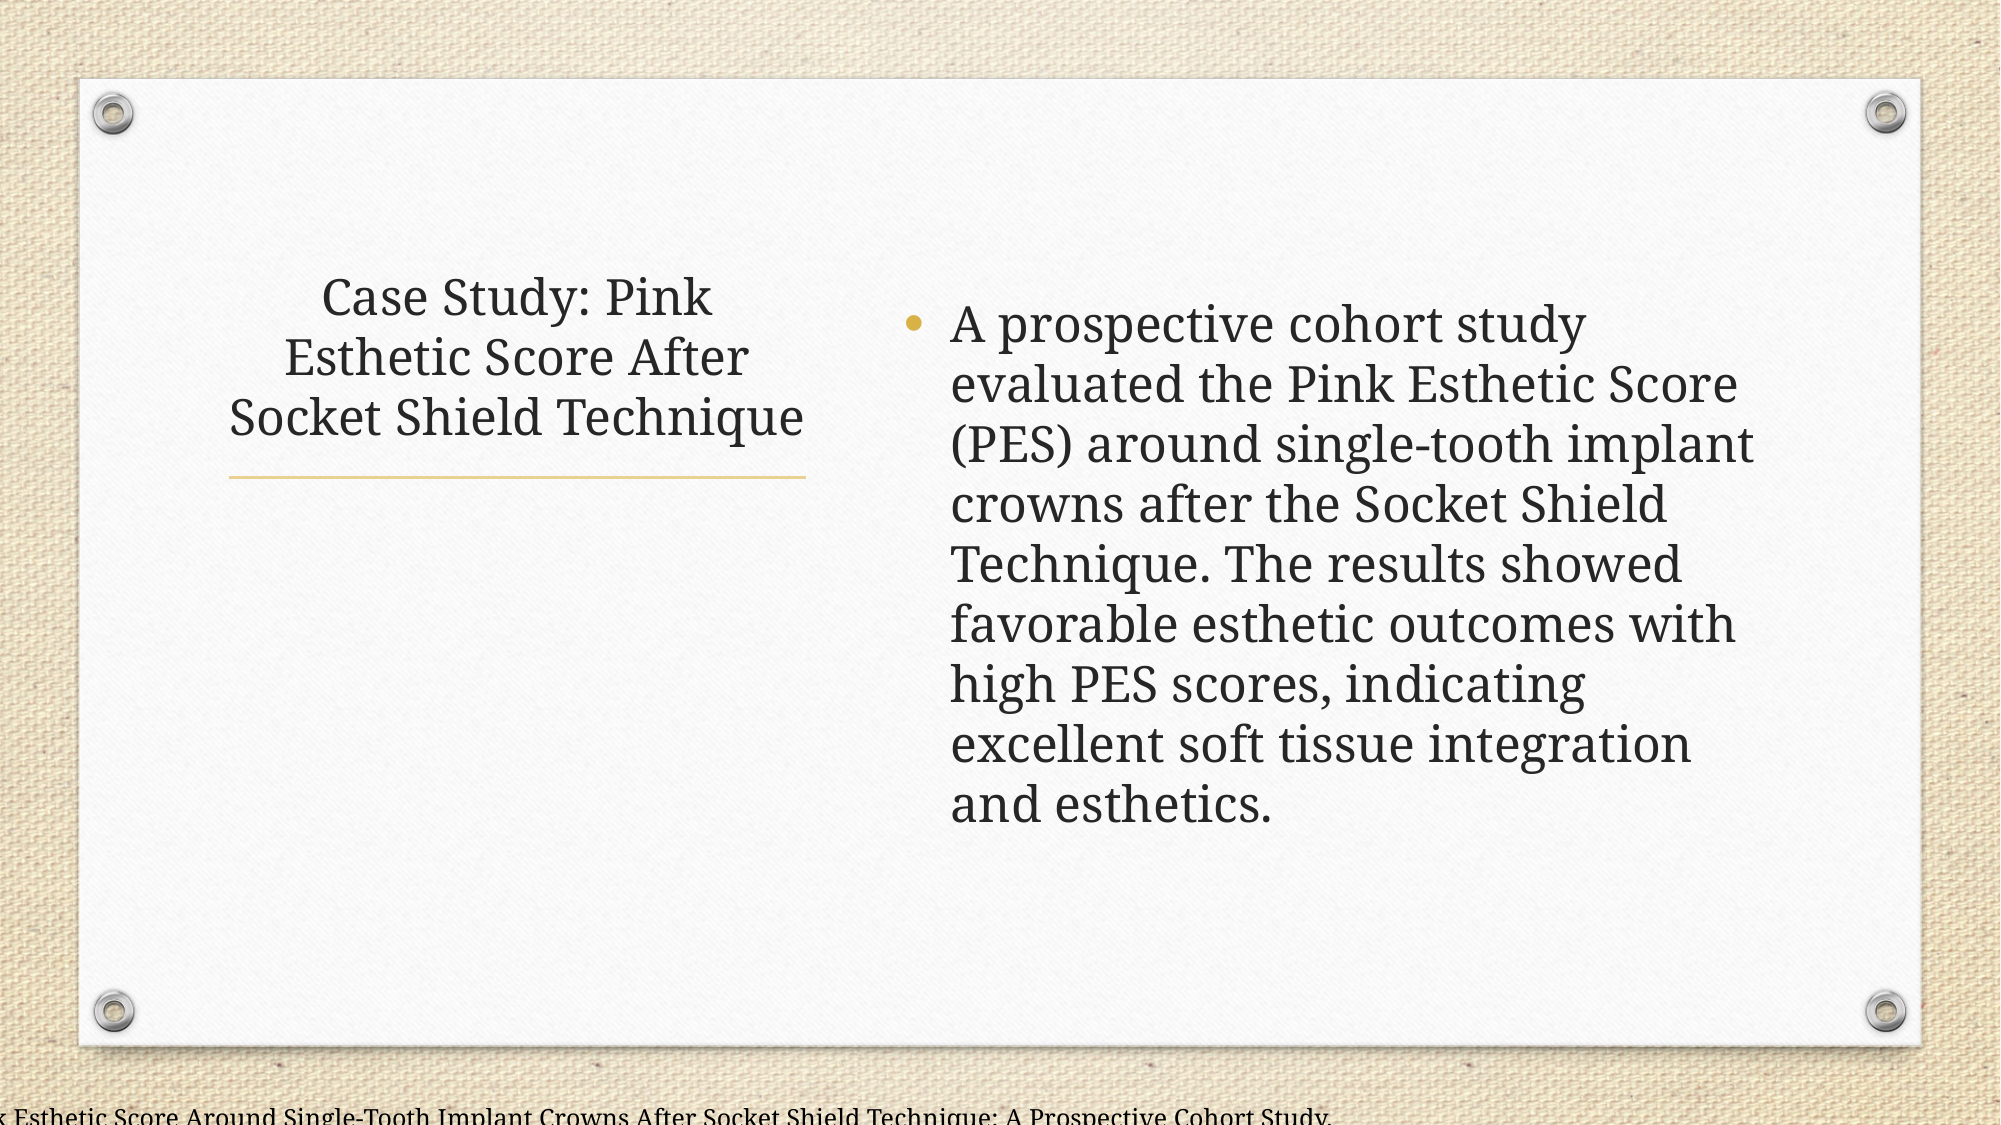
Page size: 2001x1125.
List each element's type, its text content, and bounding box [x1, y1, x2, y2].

title Case Study: Pink Esthetic Score After Socket Shield Technique [212, 227, 823, 453]
text_box PubMed Reference: Pink Esthetic Score Around Single-Tooth Implant Crowns After Socket Shield Technique: A Prospective Cohort Study. [0, 1050, 1350, 1125]
picture [0, 0, 2001, 1125]
list A prospective cohort study evaluated the Pink Esthetic Score (PES) around single-tooth implant crowns after the Socket Shield Technique. The results showed favorable esthetic outcomes with high PES scores, indicating excellent soft tissue integration and esthetics. [888, 161, 1787, 964]
